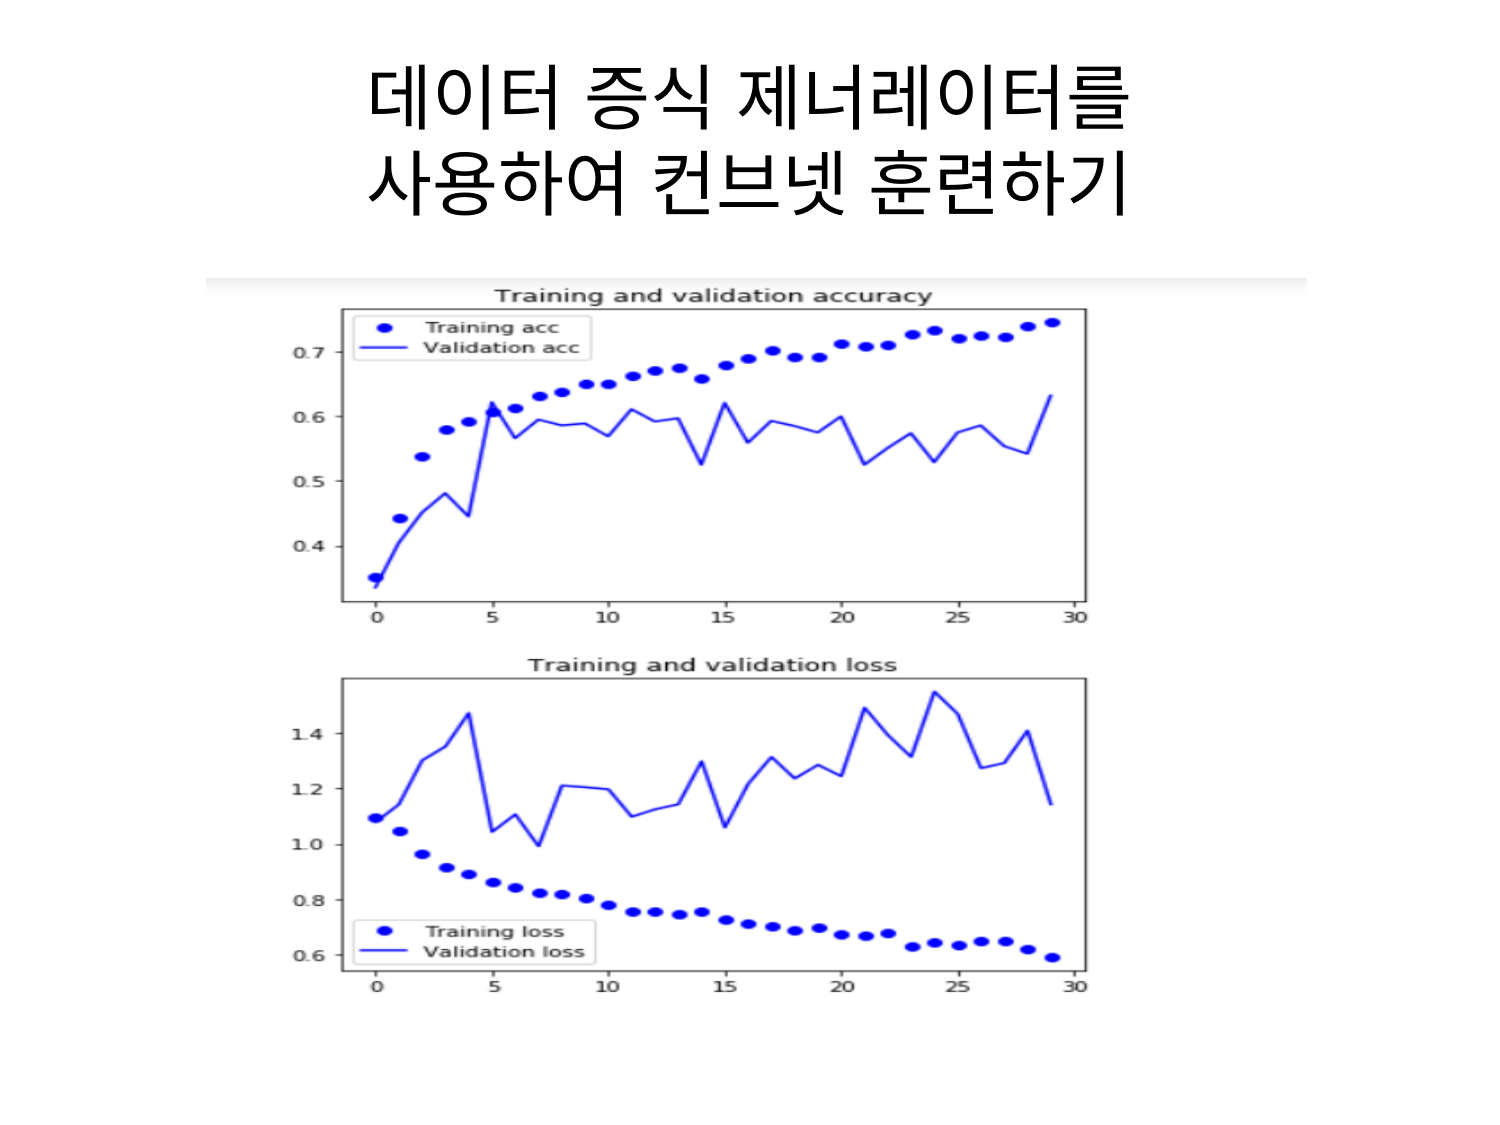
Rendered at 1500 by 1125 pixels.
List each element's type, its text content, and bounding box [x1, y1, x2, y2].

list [206, 278, 1307, 1022]
title 데이터 증식 제너레이터를 사용하여 컨브넷 훈련하기 [75, 45, 1425, 233]
